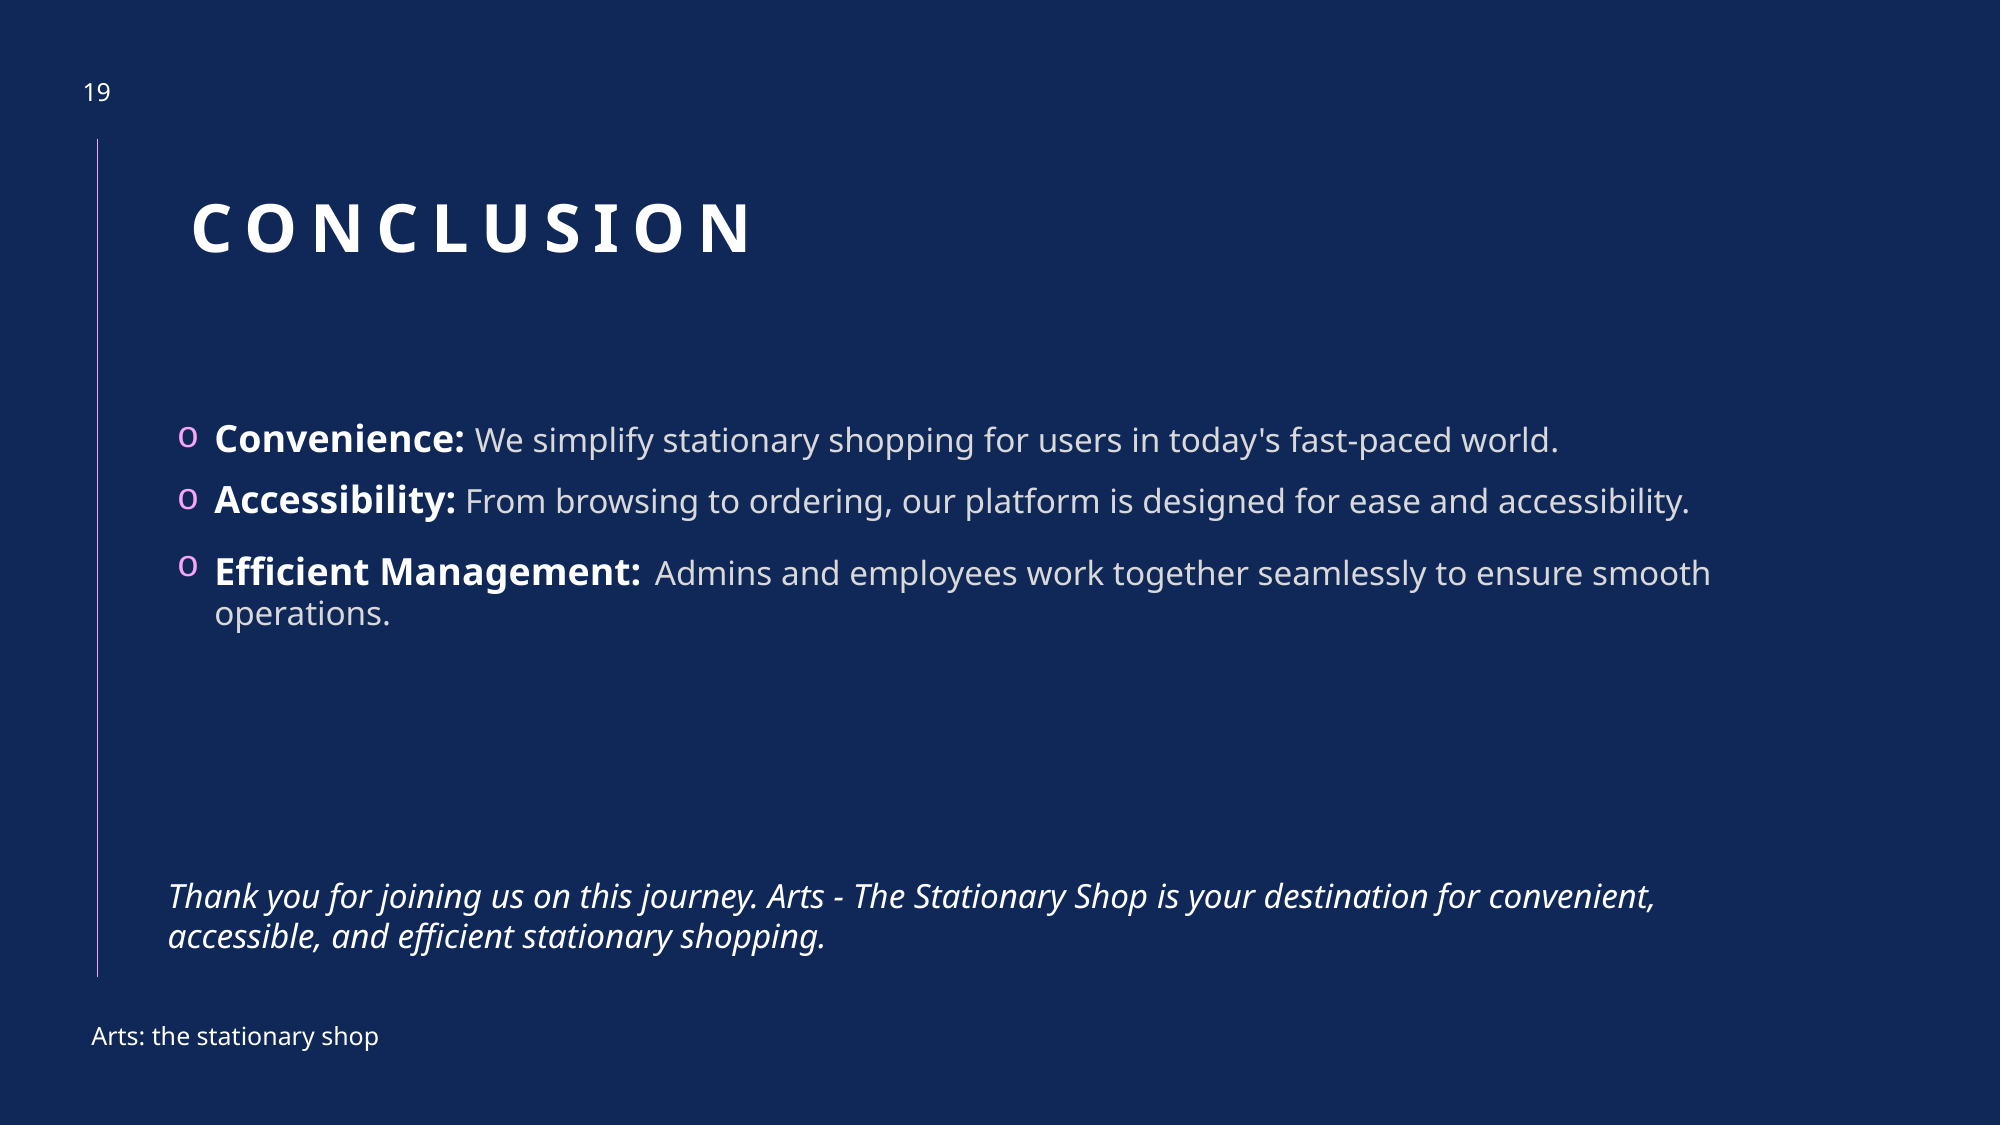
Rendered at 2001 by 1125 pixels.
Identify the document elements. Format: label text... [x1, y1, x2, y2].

footer Arts: the stationary shop [76, 1010, 459, 1061]
slide_number 19 [53, 67, 140, 119]
list Convenience: We simplify stationary shopping for users in today's fast-paced world. Accessibility: From browsing to ordering, our platform is designed for ease and accessibility. Efficient Management: Admins and employees work together seamlessly to ensure smooth operations. [161, 412, 1857, 641]
text_box Thank you for joining us on this journey. Arts - The Stationary Shop is your destination for convenient, accessible, and efficient stationary shopping. [152, 868, 1767, 963]
title conclusion [161, 160, 782, 275]
